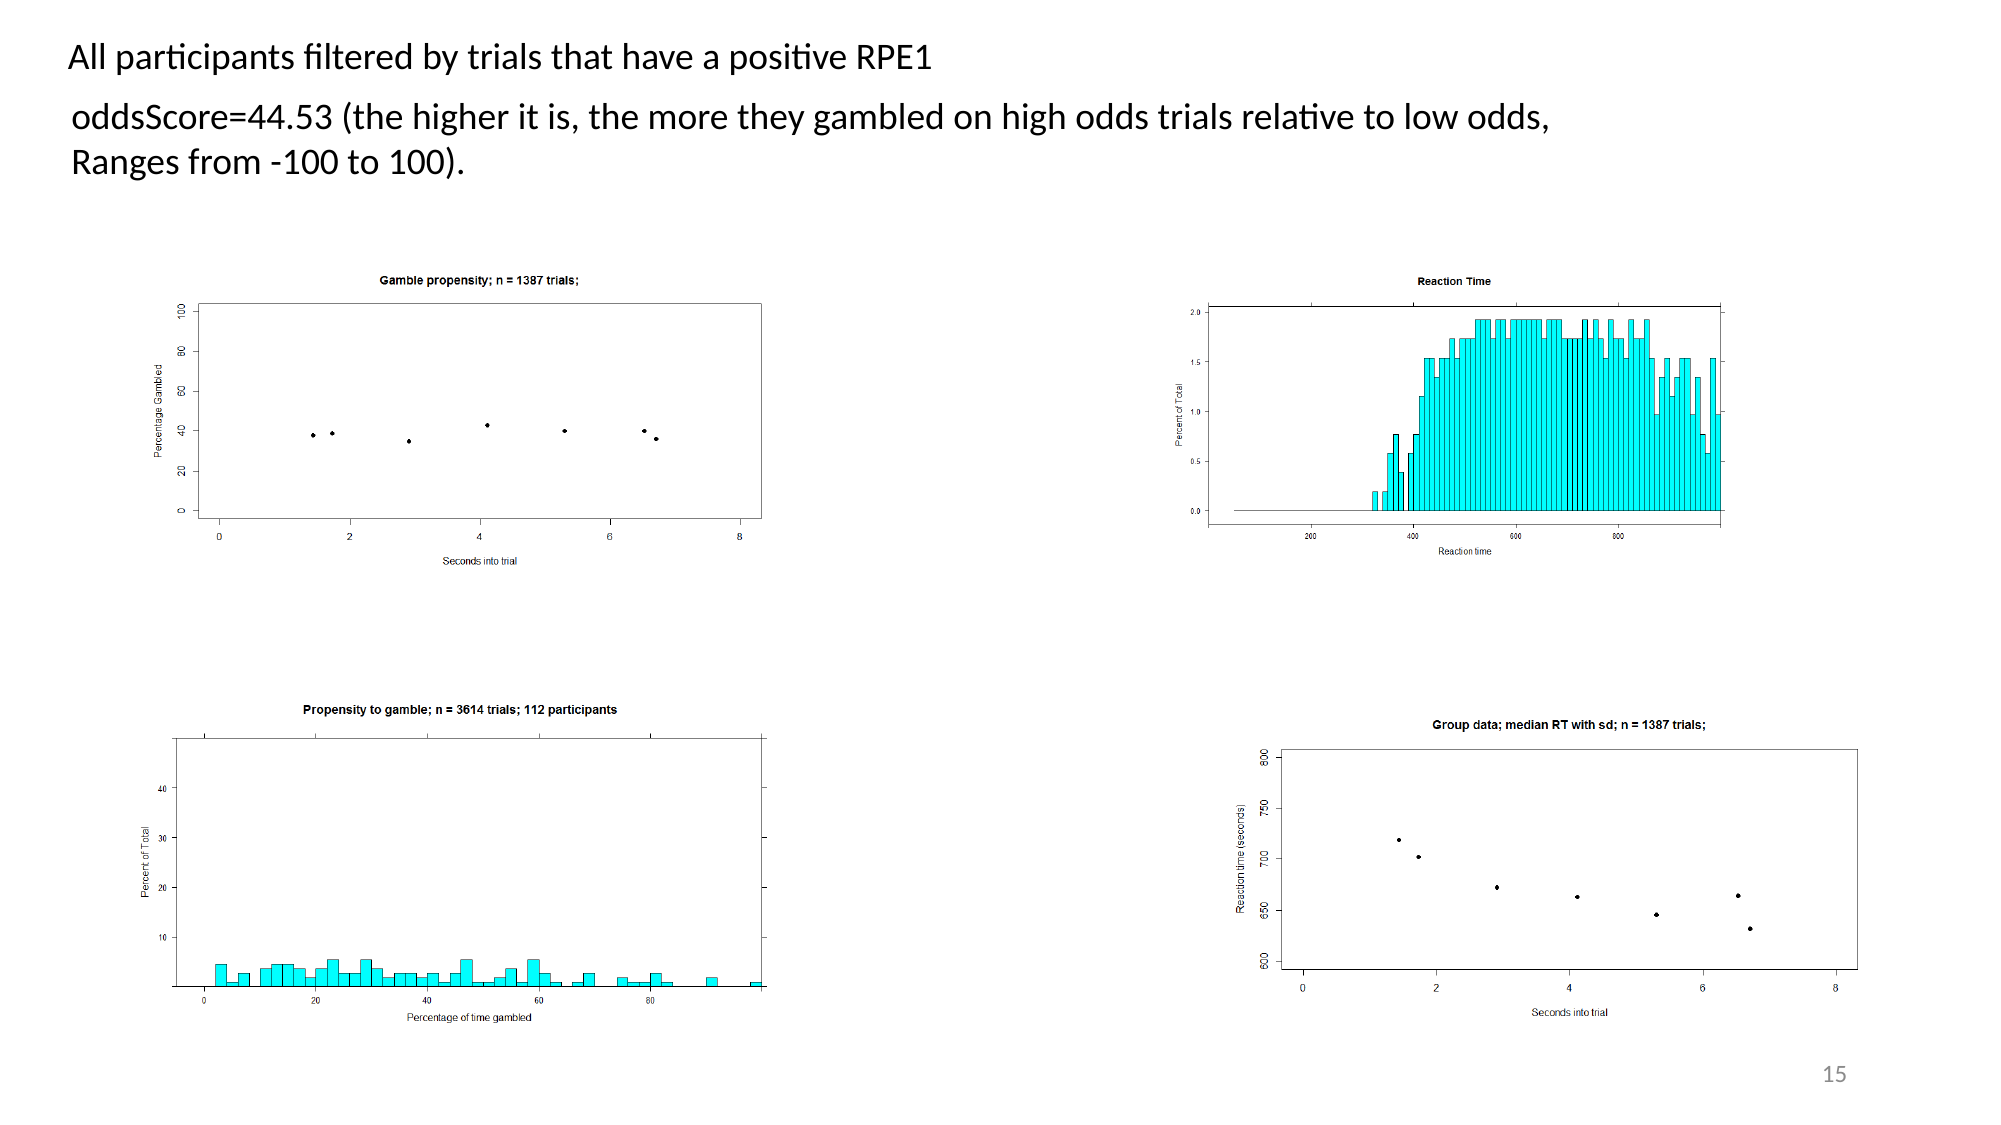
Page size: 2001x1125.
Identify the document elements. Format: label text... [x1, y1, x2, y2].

picture [150, 255, 786, 579]
picture [1170, 272, 1742, 563]
text_box oddsScore=44.53 (the higher it is, the more they gambled on high odds trials relative to low odds, Ranges from -100 to 100). [56, 84, 1576, 189]
slide_number 15 [1412, 1042, 1863, 1103]
picture [135, 699, 786, 1031]
picture [1232, 699, 1883, 1031]
text_box All participants filtered by trials that have a positive RPE1 [53, 25, 949, 85]
